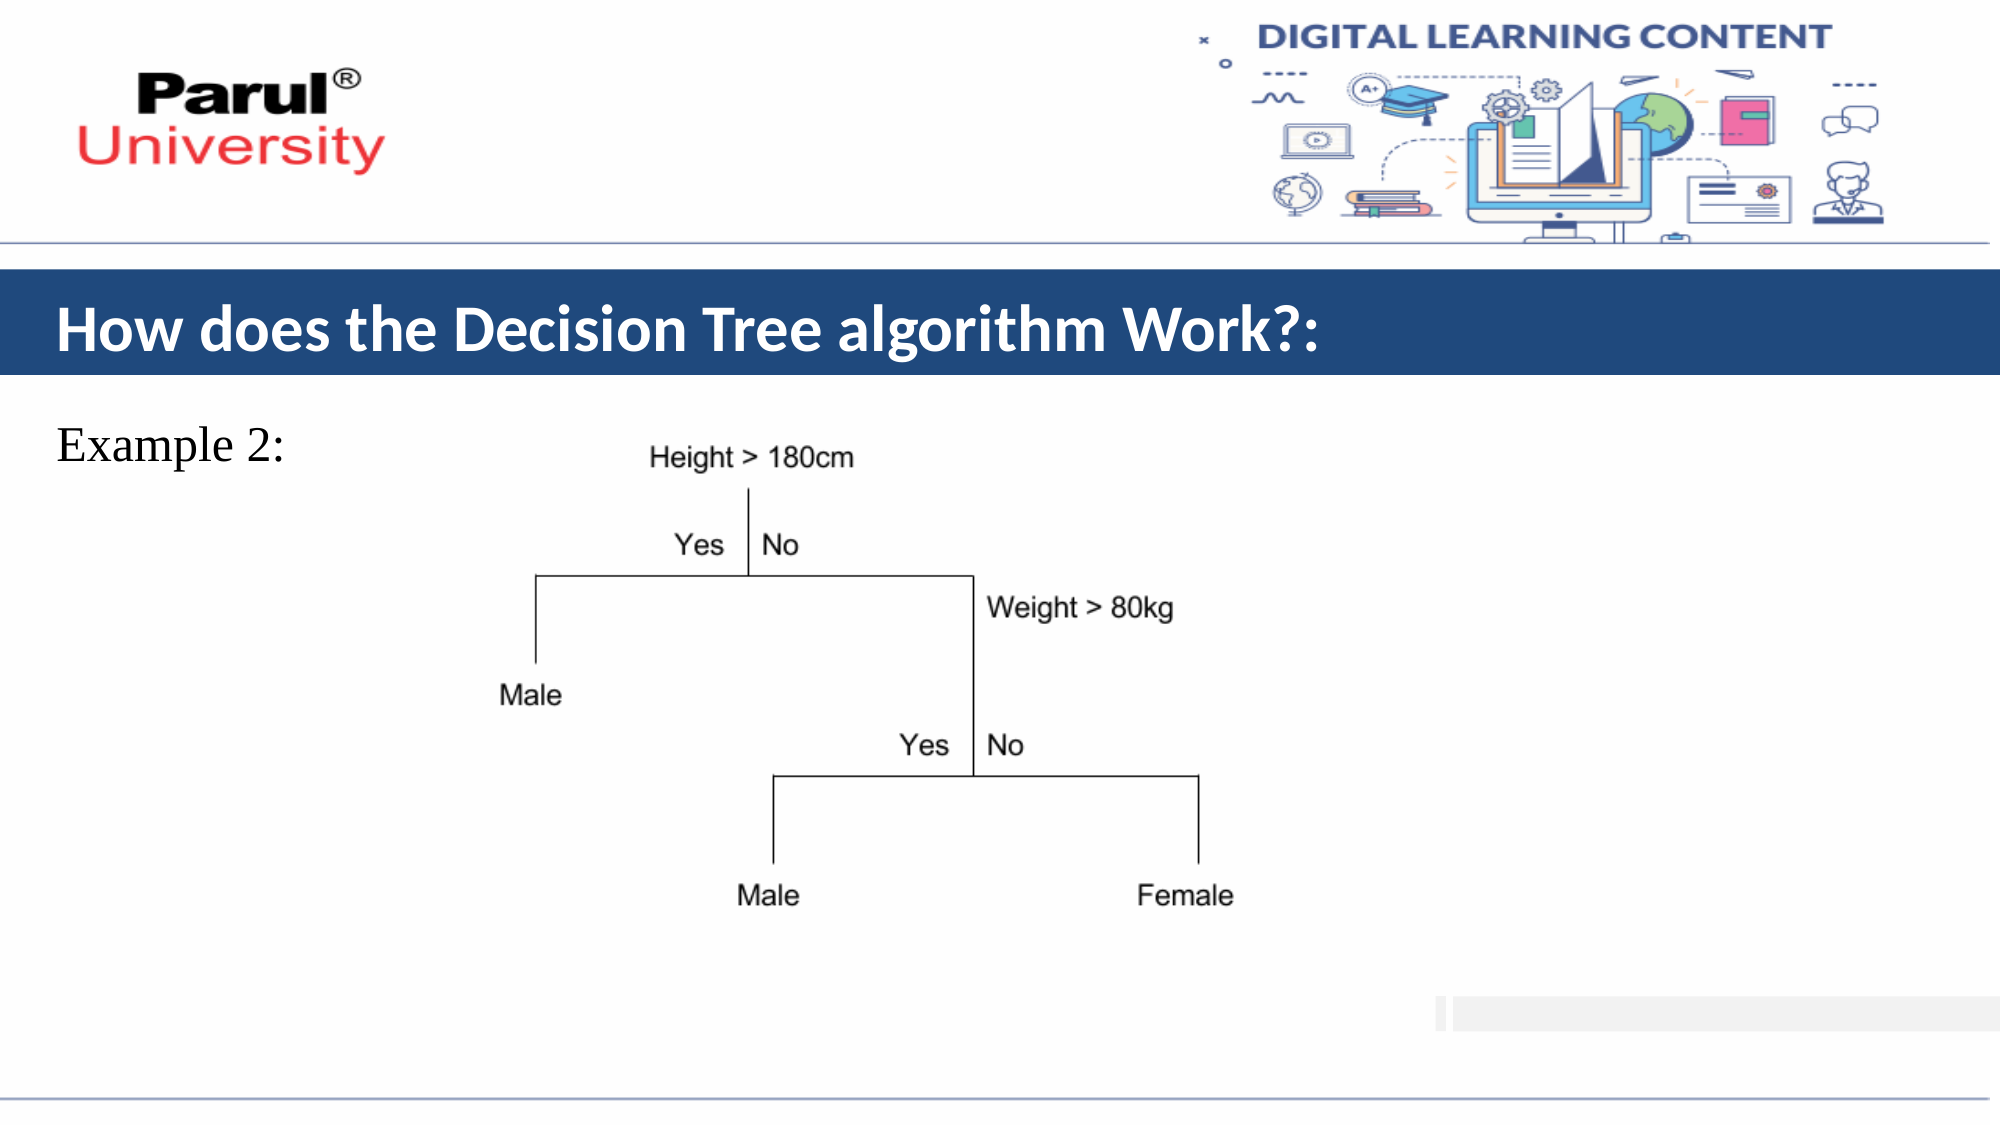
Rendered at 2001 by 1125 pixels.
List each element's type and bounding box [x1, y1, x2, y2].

text_box [1996, 996, 2000, 1032]
picture [0, 0, 1991, 1125]
text_box [1996, 269, 2000, 375]
